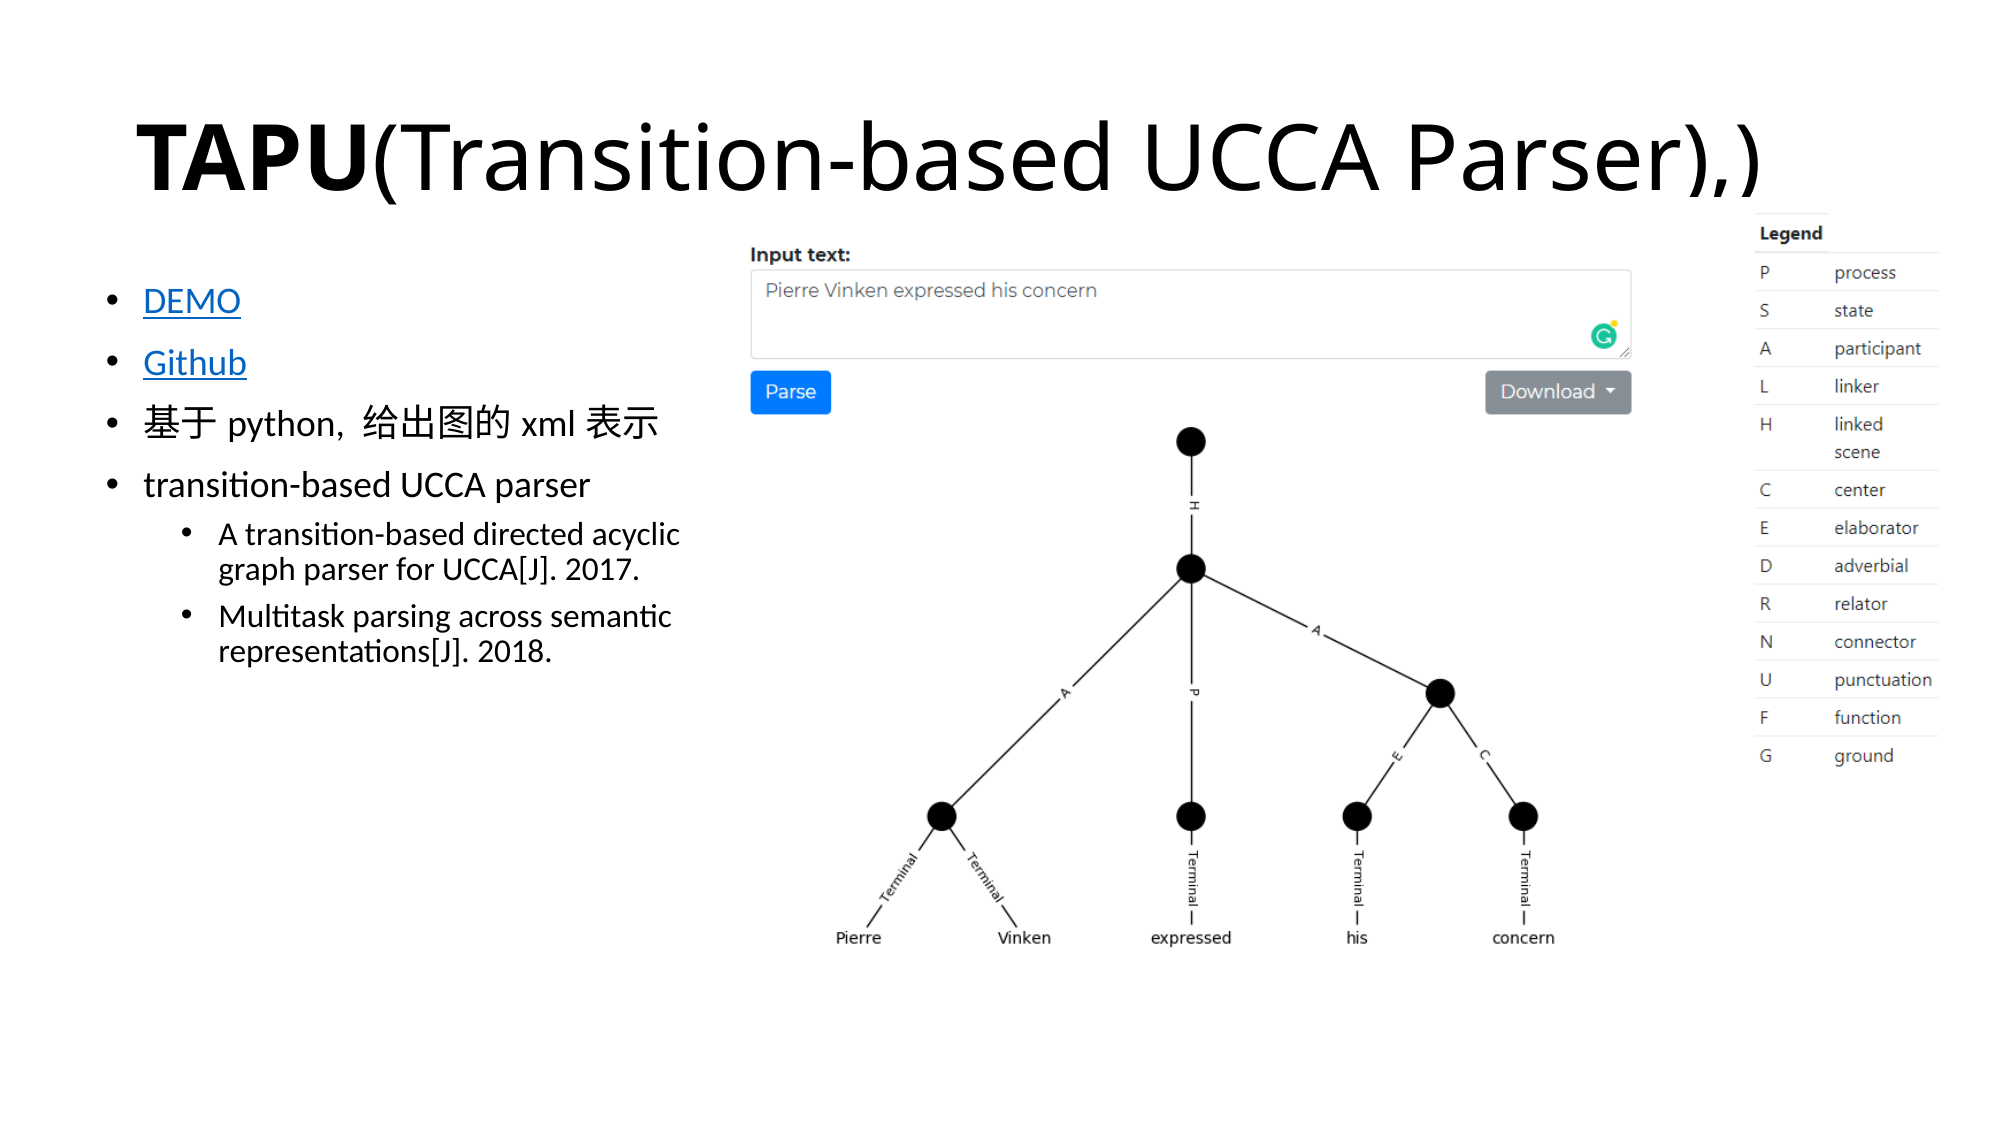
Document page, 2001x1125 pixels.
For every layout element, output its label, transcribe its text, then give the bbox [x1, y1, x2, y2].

title TAPU(Transition-based UCCA Parser),) [120, 51, 1846, 270]
picture [684, 197, 1972, 984]
list DEMO Github 基于python, 给出图的xml表示 transition-based UCCA parser A transition-based directed acyclic graph parser for UCCA[J]. 2017. Multitask parsing across semantic representations[J]. 2018. [90, 274, 715, 988]
